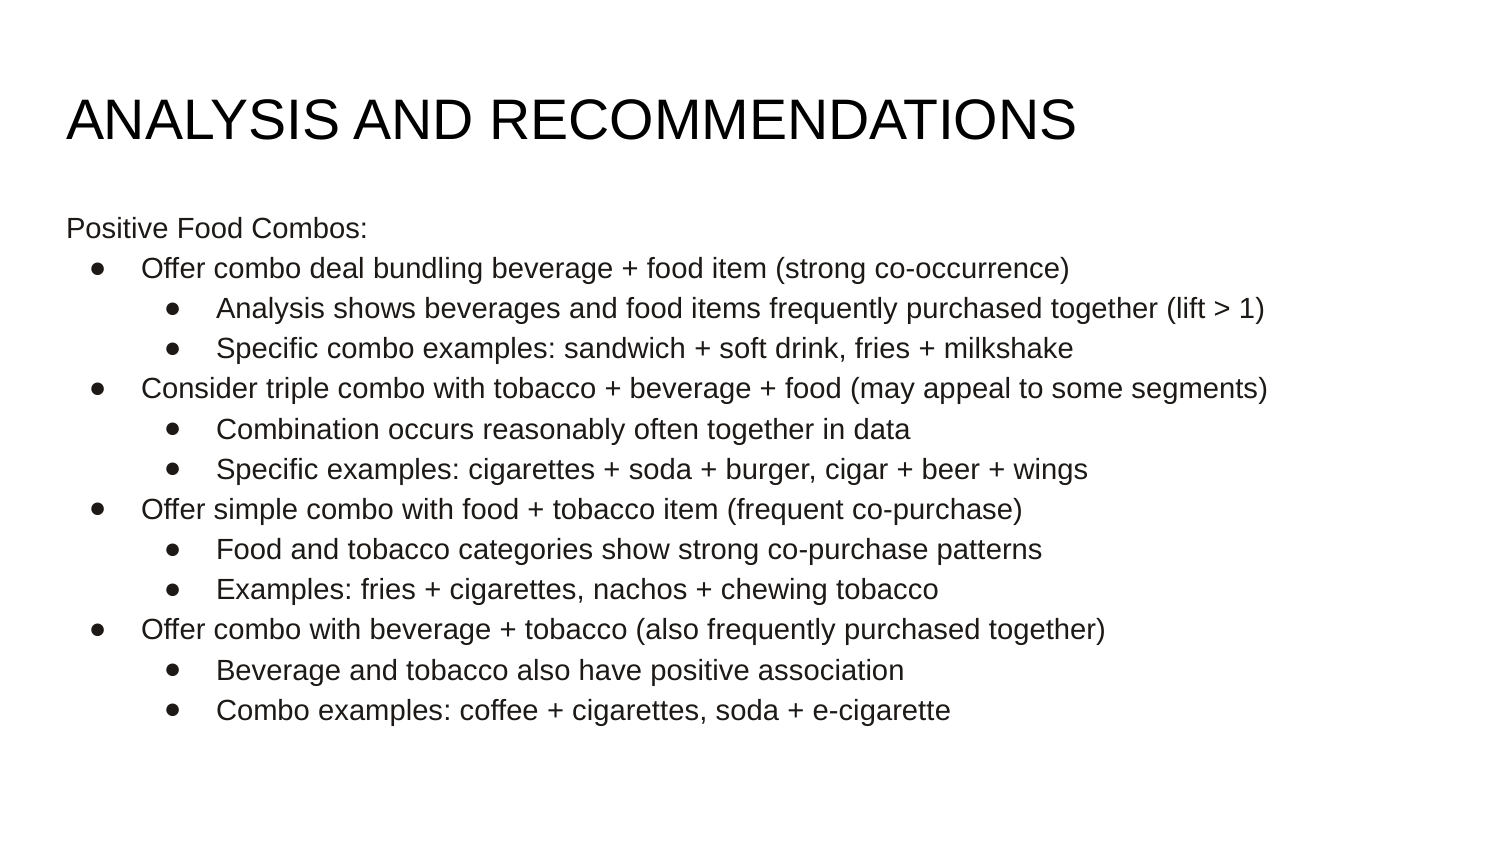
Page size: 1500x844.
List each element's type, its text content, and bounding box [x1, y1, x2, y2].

title ANALYSIS AND RECOMMENDATIONS [51, 72, 1449, 167]
list Positive Food Combos: Offer combo deal bundling beverage + food item (strong co-occurrence) Analysis shows beverages and food items frequently purchased together (lift > 1) Specific combo examples: sandwich + soft drink, fries + milkshake Consider triple combo with tobacco + beverage + food (may appeal to some segments) Combination occurs reasonably often together in data Specific examples: cigarettes + soda + burger, cigar + beer + wings Offer simple combo with food + tobacco item (frequent co-purchase) Food and tobacco categories show strong co-purchase patterns Examples: fries + cigarettes, nachos + chewing tobacco Offer combo with beverage + tobacco (also frequently purchased together) Beverage and tobacco also have positive association Combo examples: coffee + cigarettes, soda + e-cigarette [51, 189, 1449, 750]
